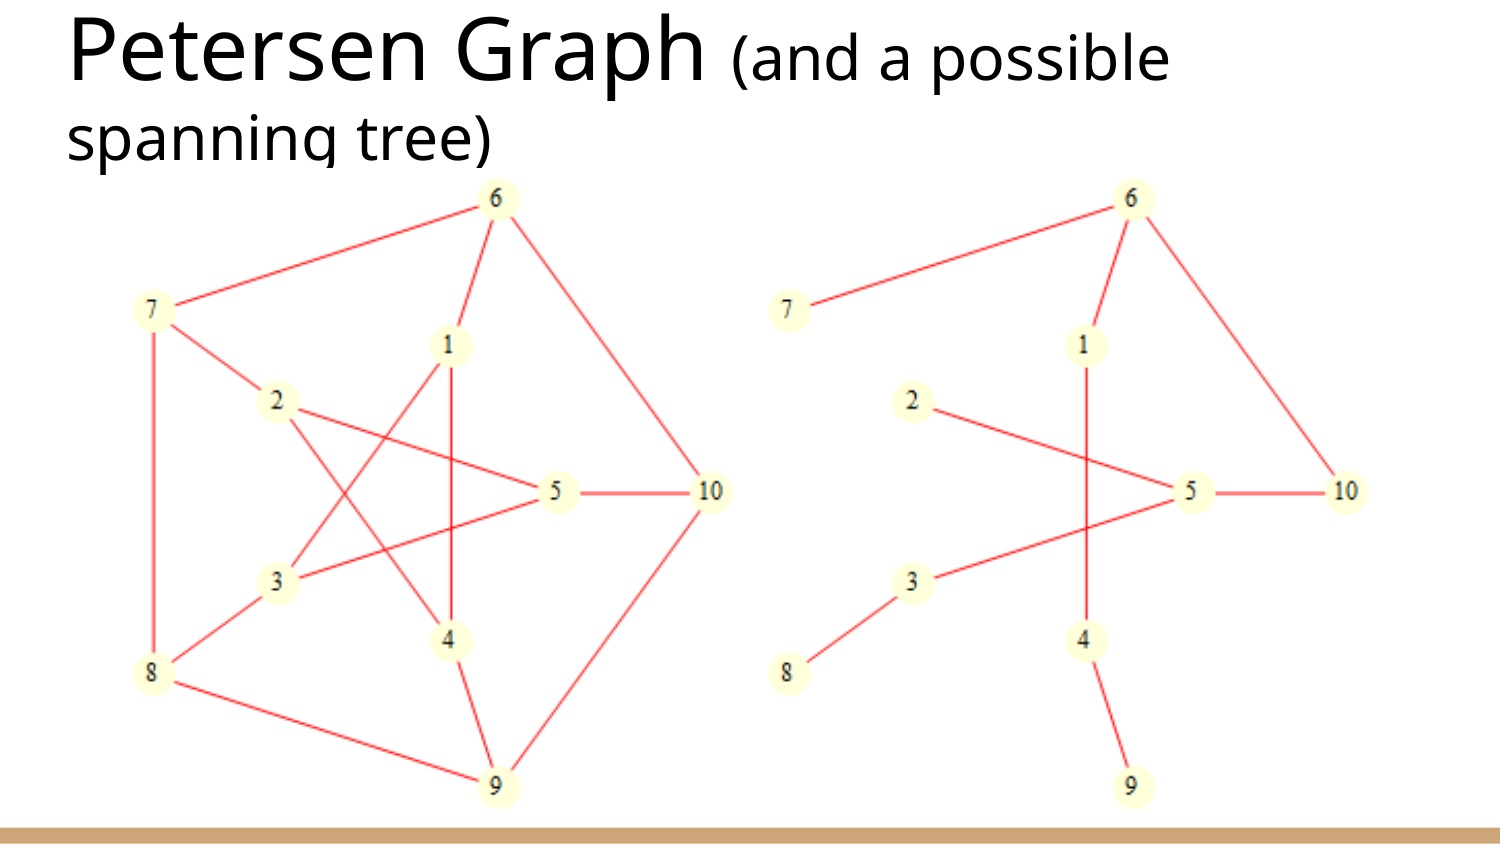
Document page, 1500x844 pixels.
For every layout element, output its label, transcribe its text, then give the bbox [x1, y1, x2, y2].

title Petersen Graph (and a possible spanning tree) [51, 51, 1449, 189]
picture [123, 167, 1377, 820]
